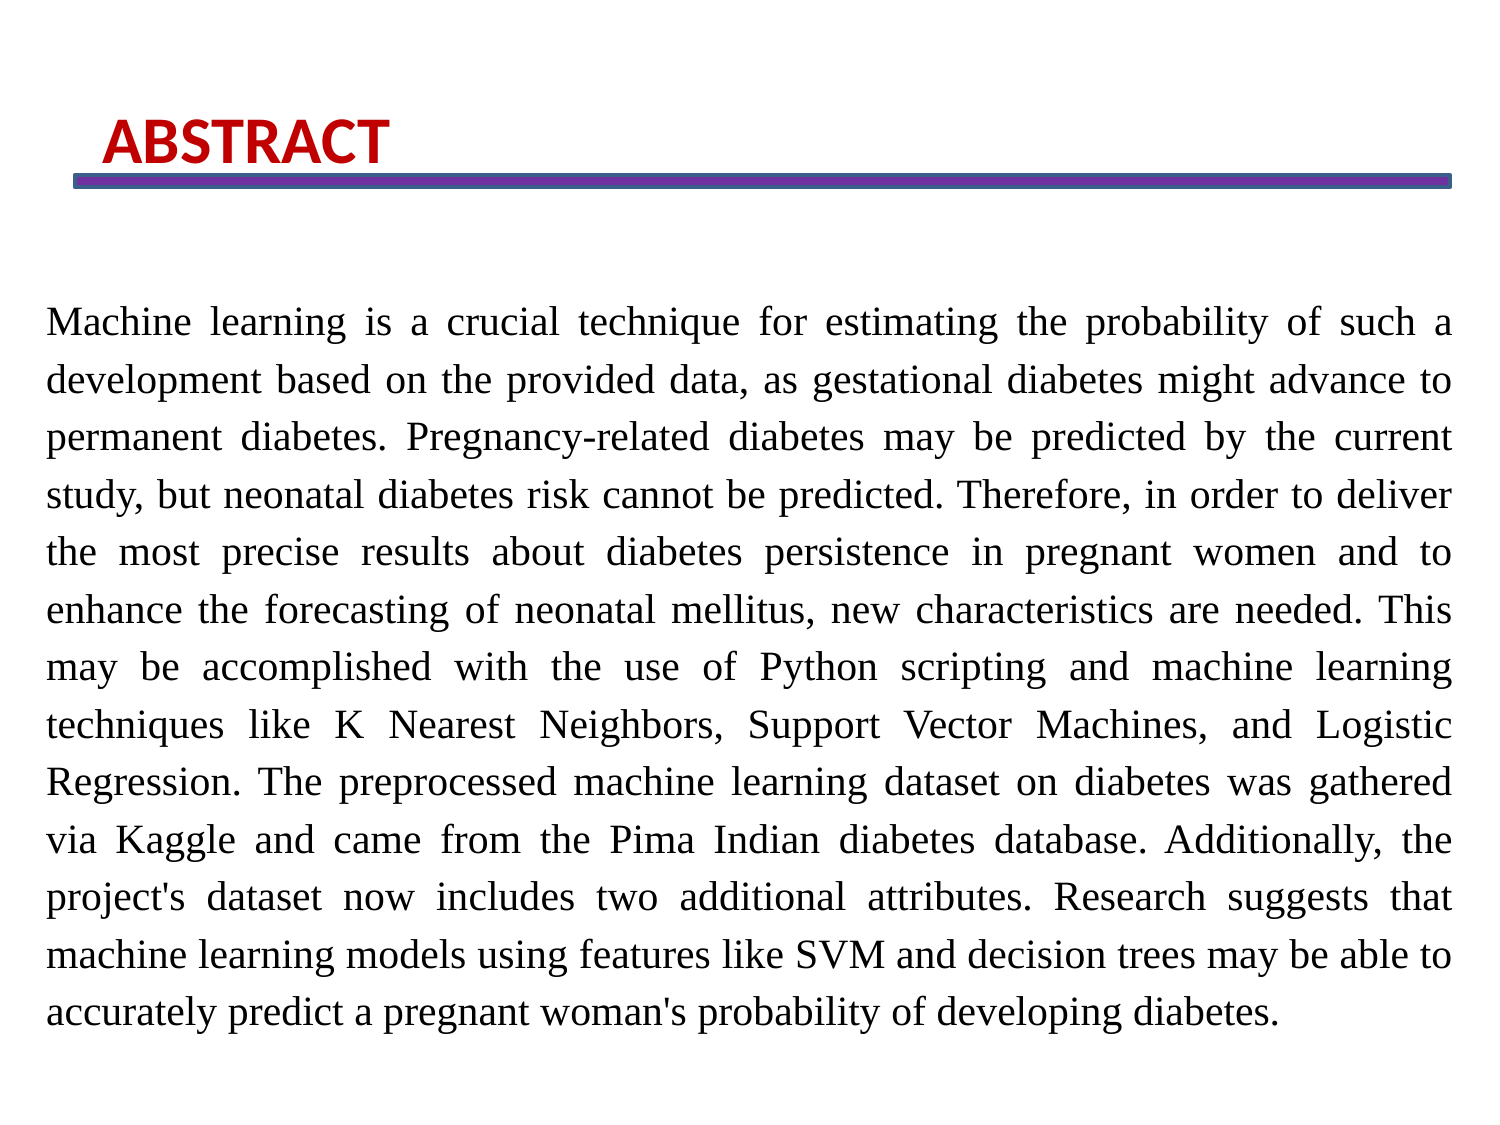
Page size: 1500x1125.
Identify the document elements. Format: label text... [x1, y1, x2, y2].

text_box [75, 174, 1450, 188]
text_box Machine learning is a crucial technique for estimating the probability of such a development based on the provided data, as gestational diabetes might advance to permanent diabetes. Pregnancy-related diabetes may be predicted by the current study, but neonatal diabetes risk cannot be predicted. Therefore, in order to deliver the most precise results about diabetes persistence in pregnant women and to enhance the forecasting of neonatal mellitus, new characteristics are needed. This may be accomplished with the use of Python scripting and machine learning techniques like K Nearest Neighbors, Support Vector Machines, and Logistic Regression. The preprocessed machine learning dataset on diabetes was gathered via Kaggle and came from the Pima Indian diabetes database. Additionally, the project's dataset now includes two additional attributes. Research suggests that machine learning models using features like SVM and decision trees may be able to accurately predict a pregnant woman's probability of developing diabetes. [31, 279, 1469, 1042]
text_box ABSTRACT [87, 89, 688, 185]
